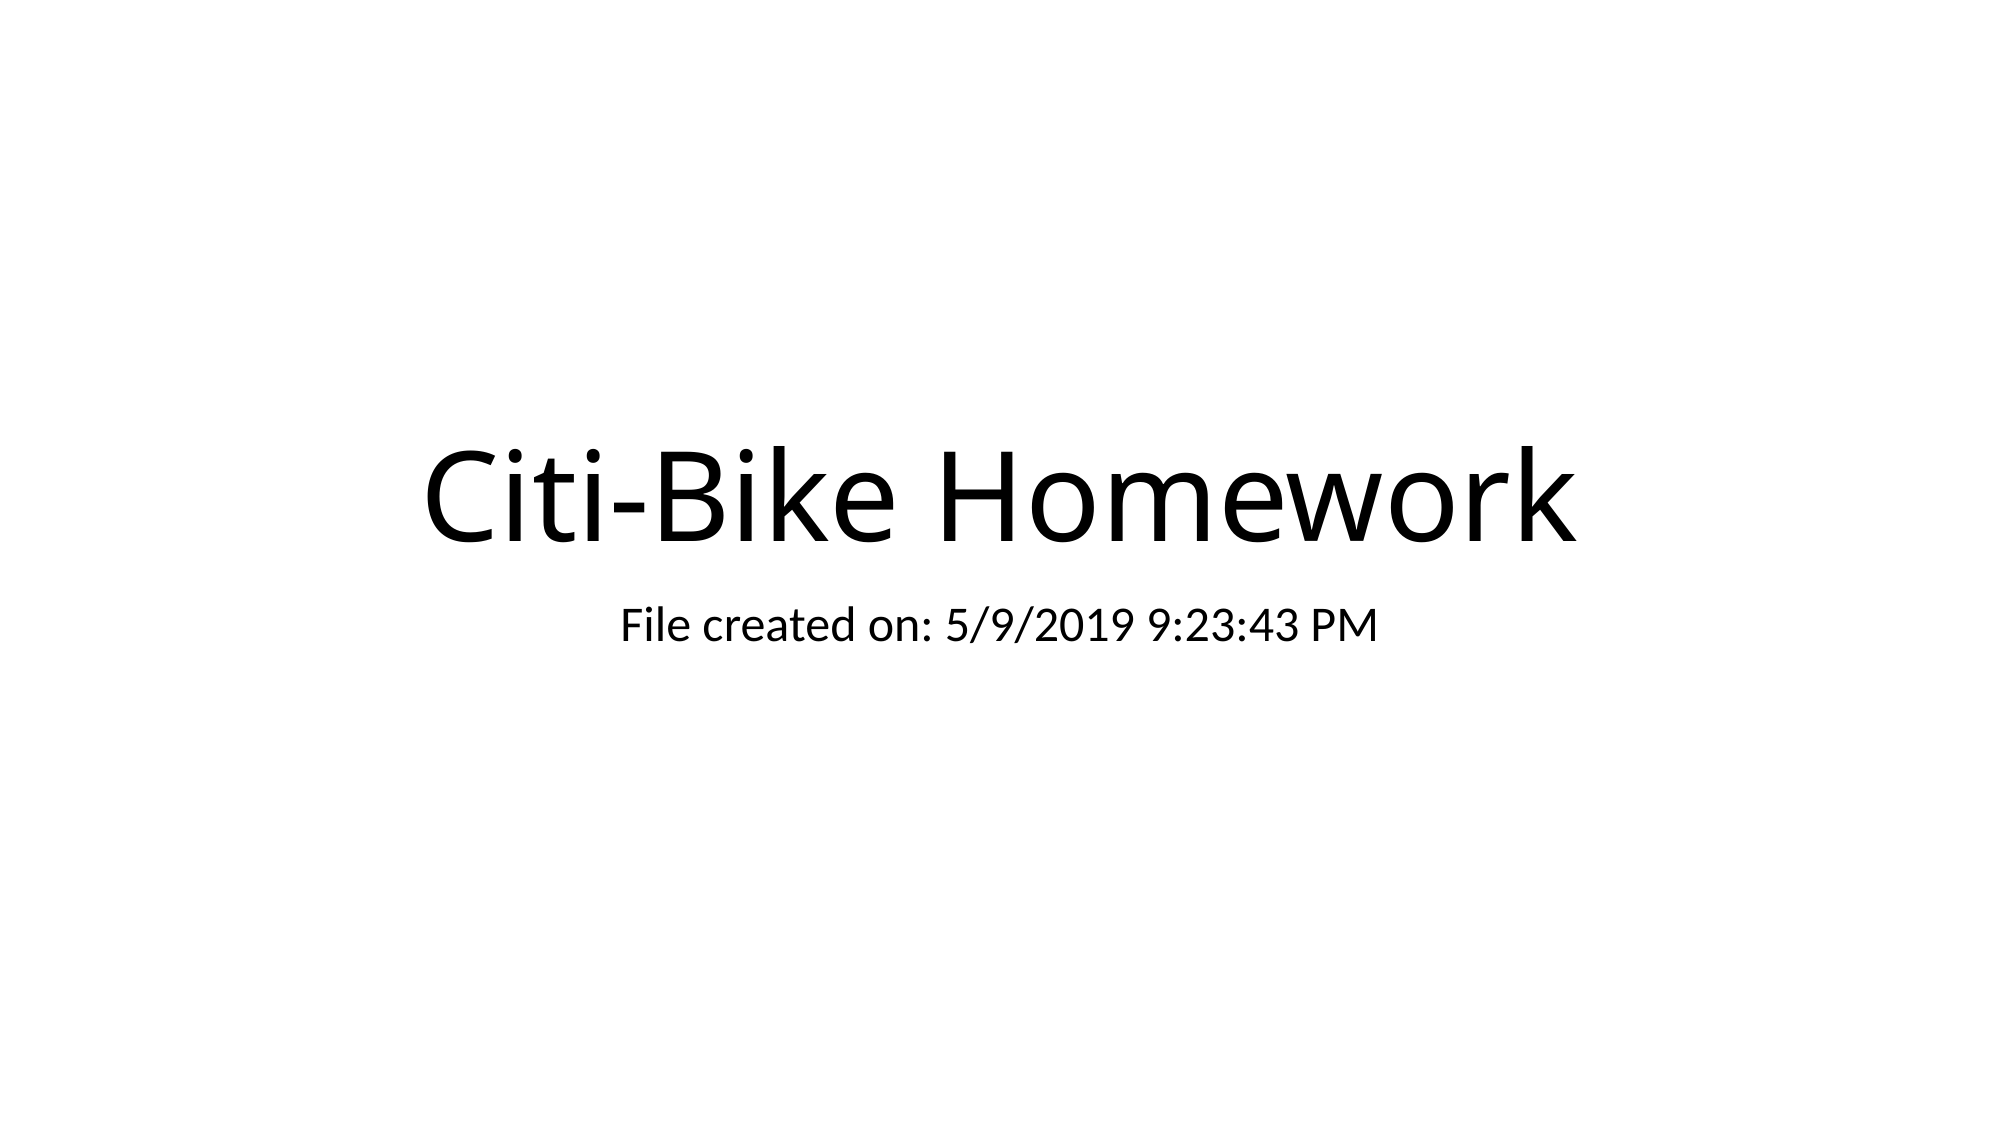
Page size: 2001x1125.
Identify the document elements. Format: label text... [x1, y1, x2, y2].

subtitle File created on: 5/9/2019 9:23:43 PM [249, 590, 1750, 863]
title Citi-Bike Homework [249, 184, 1750, 576]
